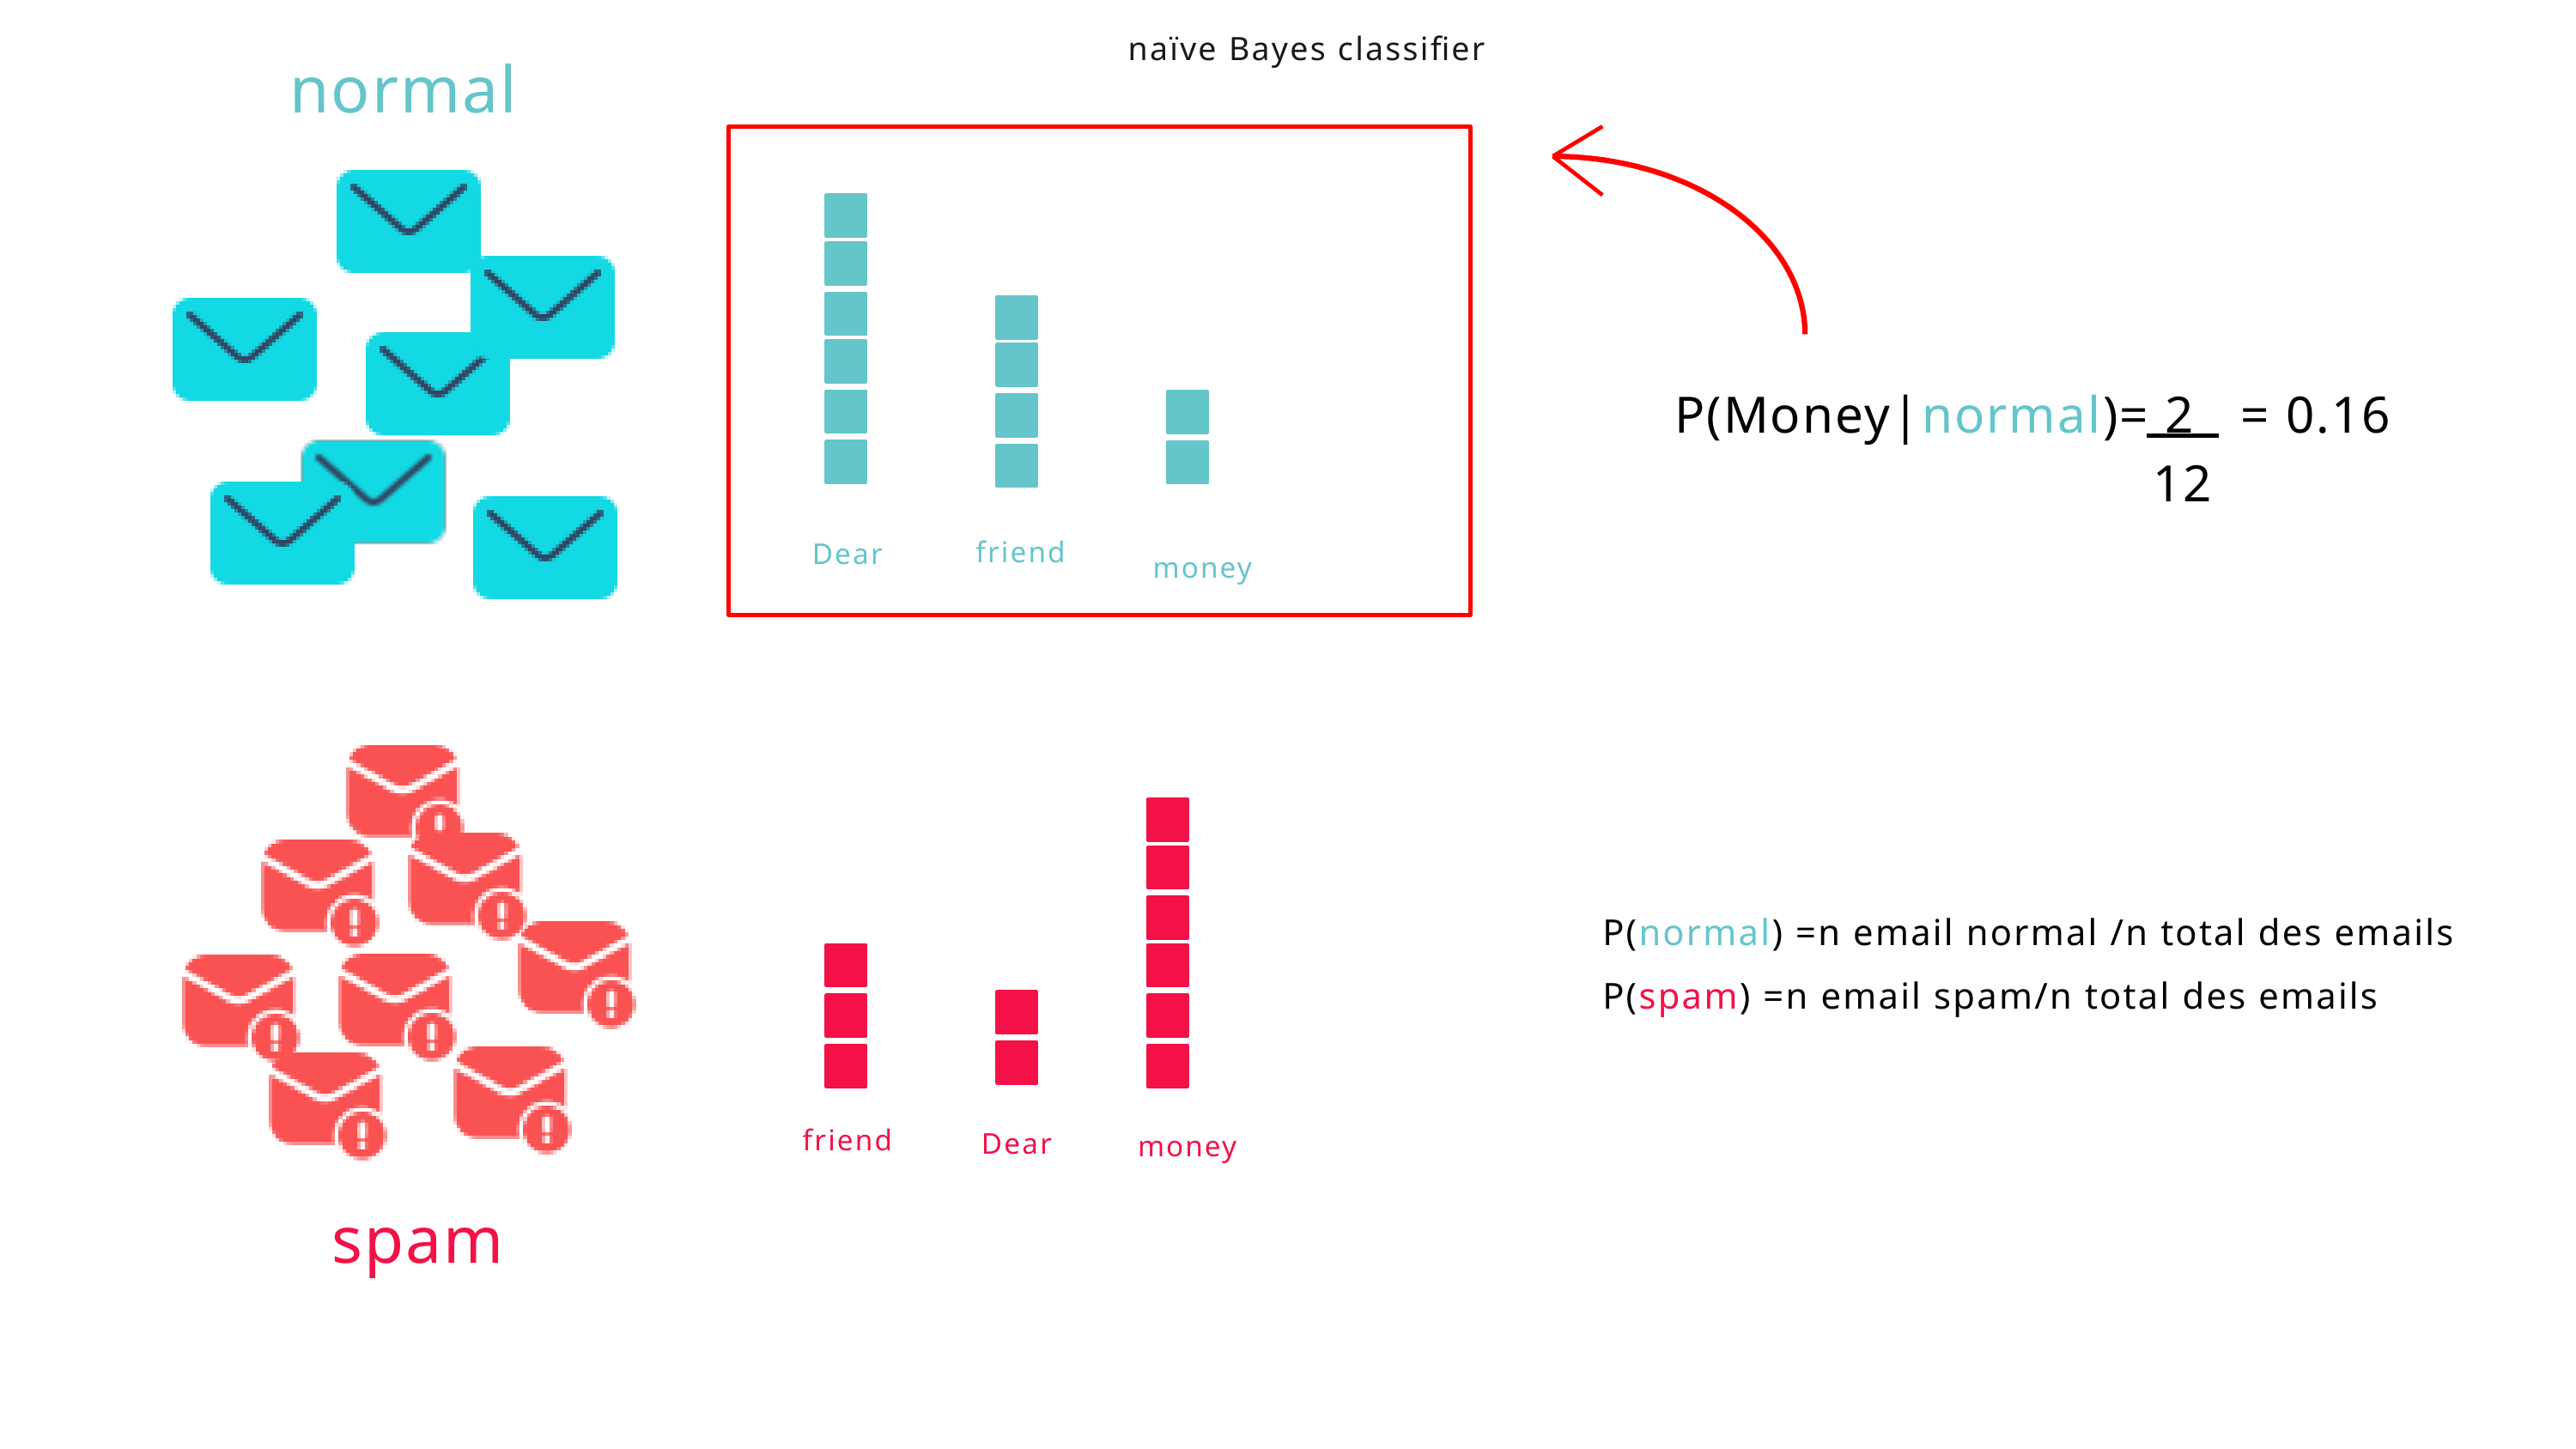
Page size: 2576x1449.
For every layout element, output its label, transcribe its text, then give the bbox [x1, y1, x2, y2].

text_box P(Money|normal)= 2 = 0.16 [1674, 359, 2576, 444]
text_box naïve Bayes classifier [1115, 21, 1510, 74]
text_box P(spam) =n email spam/n total des emails [1602, 931, 2576, 1016]
text_box [1146, 895, 1189, 940]
text_box [1146, 797, 1189, 842]
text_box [1552, 125, 1603, 157]
text_box spam [293, 1191, 543, 1276]
text_box [995, 1040, 1038, 1075]
picture [162, 139, 628, 630]
text_box [1146, 943, 1189, 987]
text_box [1552, 160, 1806, 335]
text_box [727, 124, 1473, 617]
text_box P(normal) =n email normal /n total des emails [1602, 868, 2576, 931]
text_box Dear [722, 485, 727, 571]
text_box [824, 993, 867, 1038]
text_box 12 [1878, 427, 2488, 512]
text_box [1146, 1044, 1189, 1078]
text_box normal [195, 41, 593, 126]
picture [182, 734, 636, 1161]
text_box money [1062, 1078, 1313, 1163]
text_box Dear [891, 1075, 1142, 1161]
text_box [824, 1044, 867, 1072]
text_box [1146, 846, 1189, 889]
text_box [995, 990, 1038, 1034]
text_box friend [722, 1072, 973, 1157]
text_box [824, 943, 867, 987]
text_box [1552, 162, 1603, 196]
text_box [1146, 993, 1189, 1038]
